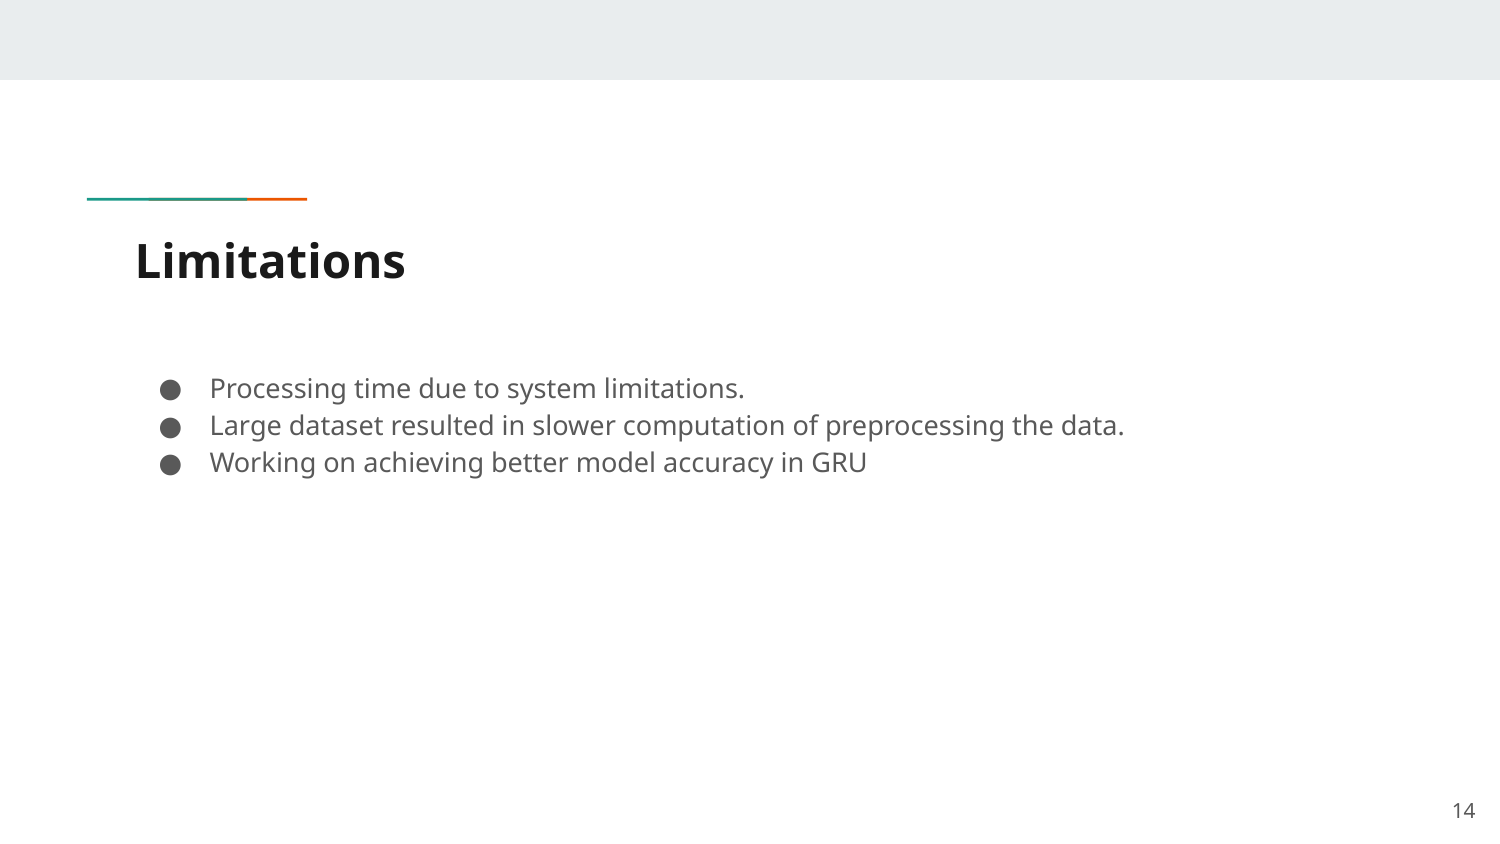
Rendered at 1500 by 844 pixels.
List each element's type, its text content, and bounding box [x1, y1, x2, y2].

title Limitations [119, 216, 1381, 305]
list Processing time due to system limitations. Large dataset resulted in slower computation of preprocessing the data. Working on achieving better model accuracy in GRU [119, 351, 1381, 780]
slide_number ‹#› [1400, 779, 1491, 844]
